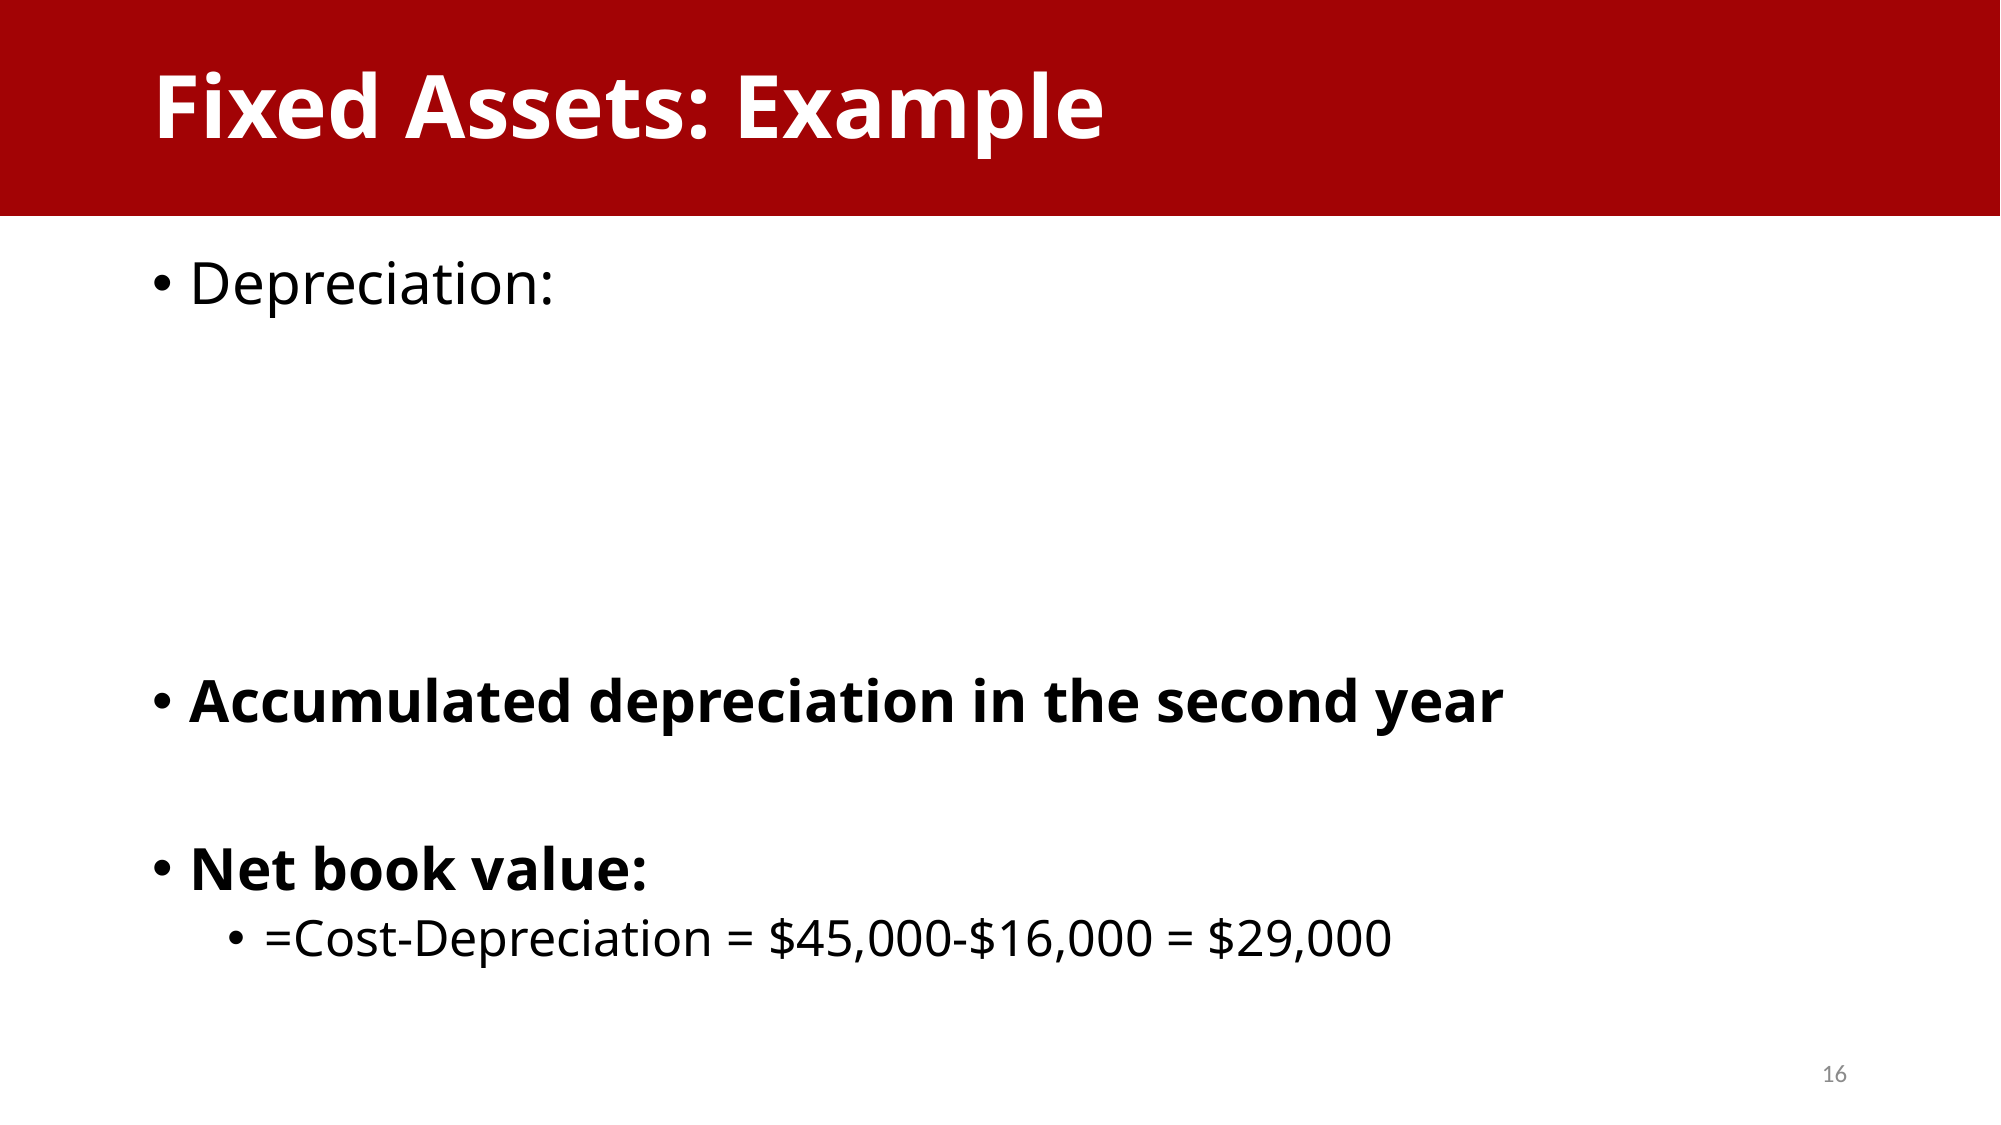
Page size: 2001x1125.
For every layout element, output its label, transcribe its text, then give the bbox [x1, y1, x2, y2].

text_box Fixed Assets: Example [137, 1, 1863, 219]
text_box [0, 0, 2000, 216]
slide_number 16 [1412, 1042, 1863, 1103]
